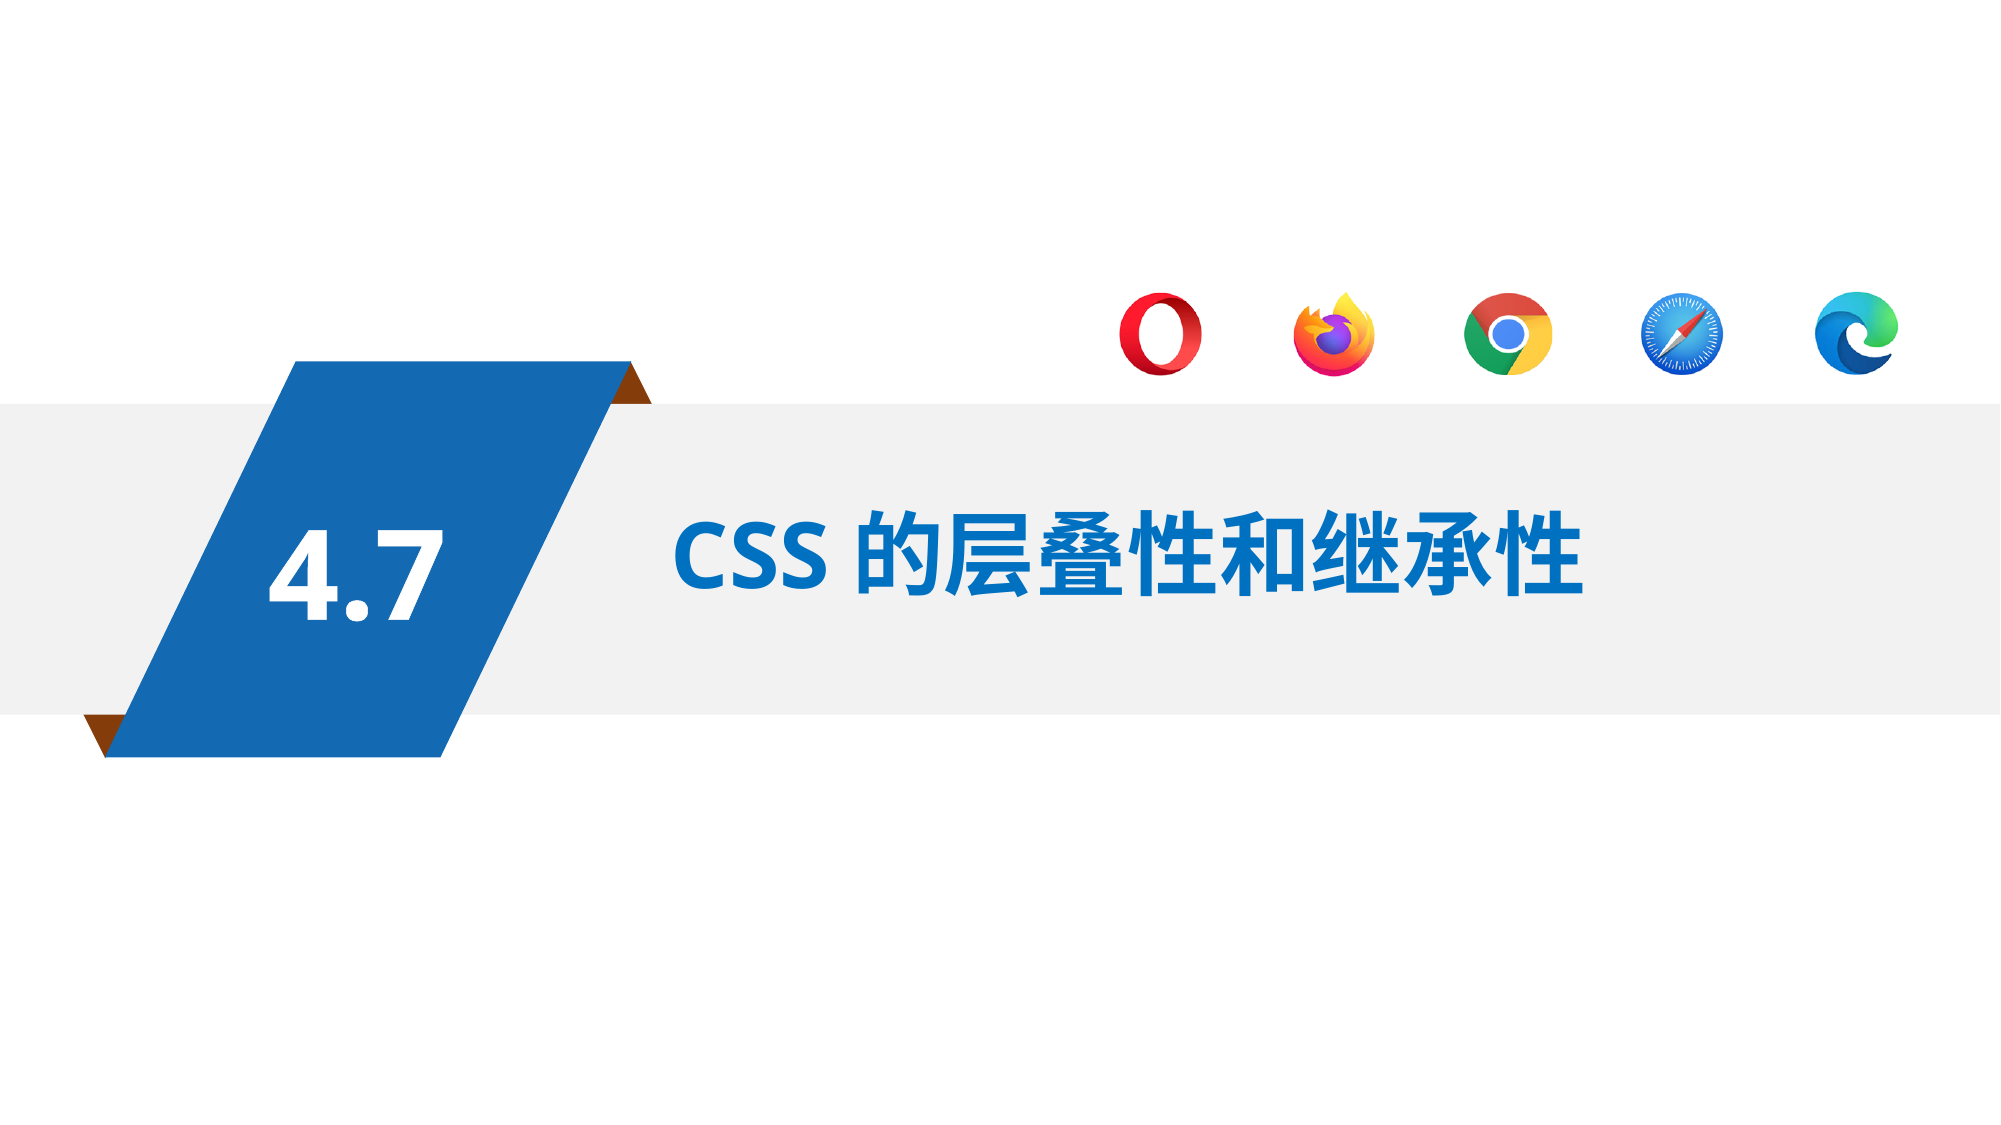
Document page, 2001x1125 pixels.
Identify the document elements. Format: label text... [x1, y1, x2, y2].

text_box CSS的层叠性和继承性 [632, 489, 1602, 615]
picture [1042, 276, 2001, 388]
title 4.7 [215, 454, 532, 653]
